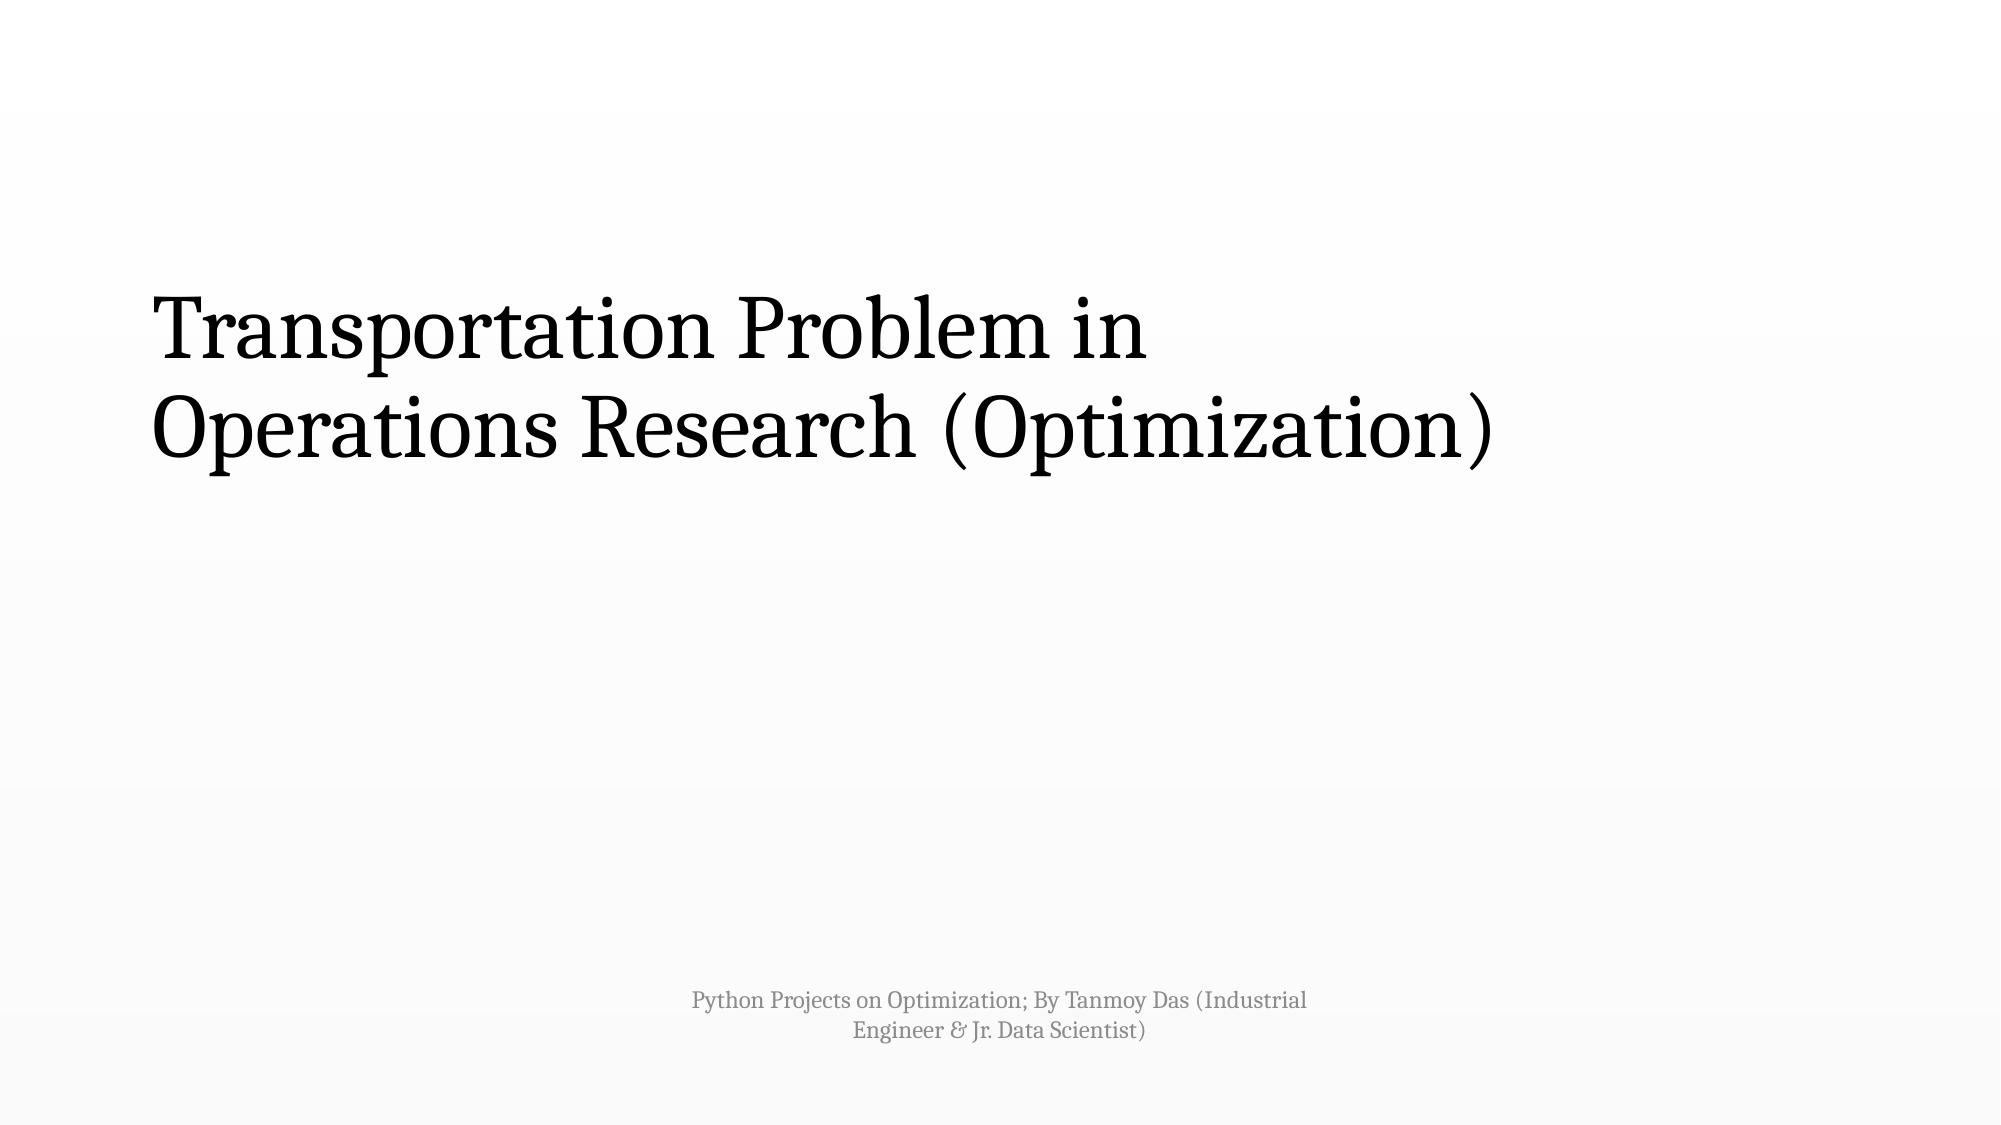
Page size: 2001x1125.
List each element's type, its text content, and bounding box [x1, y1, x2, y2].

footer Python Projects on Optimization; By Tanmoy Das (Industrial Engineer & Jr. Data Scientist) [662, 983, 1338, 1044]
title Transportation Problem in Operations Research (Optimization) [137, 270, 1863, 488]
